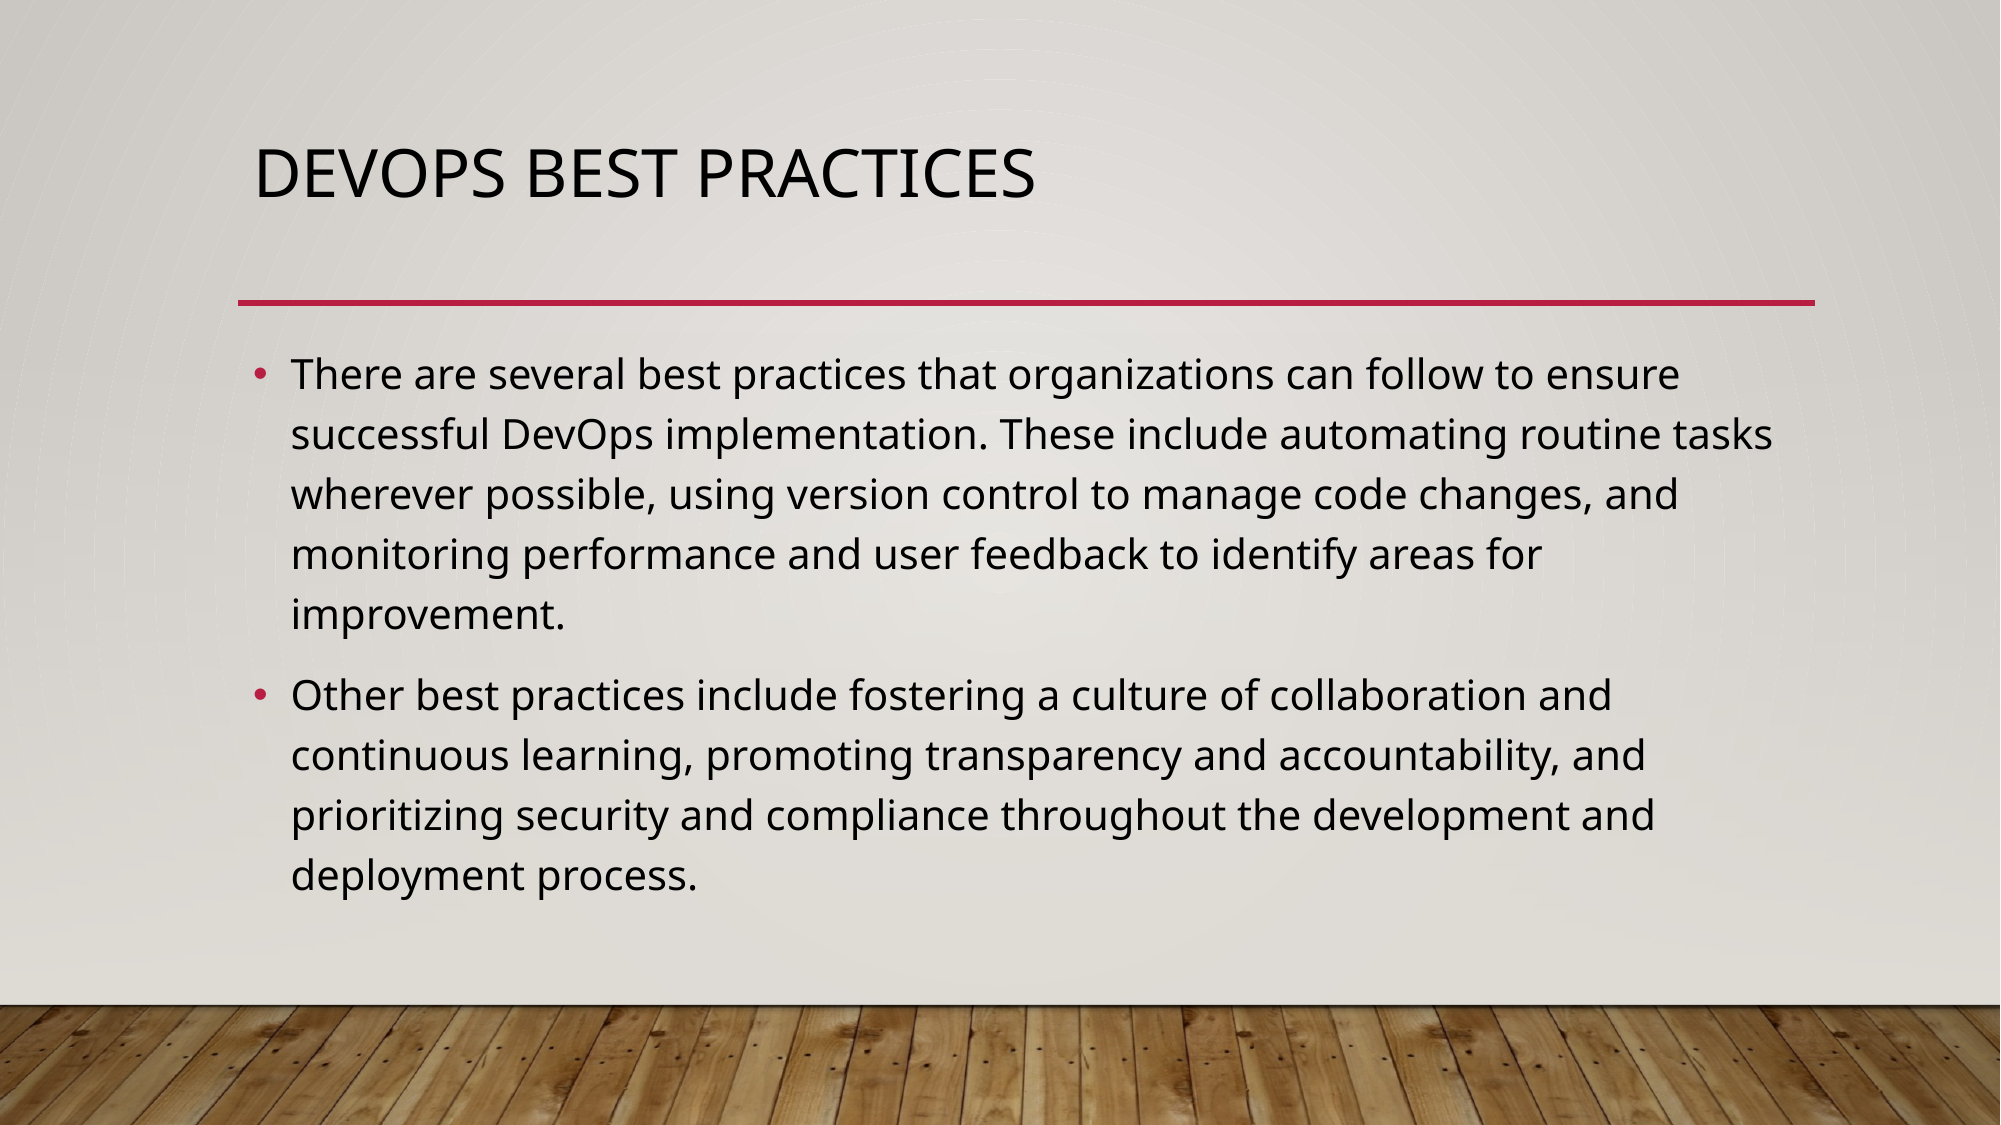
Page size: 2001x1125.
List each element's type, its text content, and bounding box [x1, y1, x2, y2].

picture [0, 1005, 2000, 1125]
title DevOps Best Practices [238, 131, 1814, 305]
list There are several best practices that organizations can follow to ensure successful DevOps implementation. These include automating routine tasks wherever possible, using version control to manage code changes, and monitoring performance and user feedback to identify areas for improvement. Other best practices include fostering a culture of collaboration and continuous learning, promoting transparency and accountability, and prioritizing security and compliance throughout the development and deployment process. [238, 330, 1814, 897]
